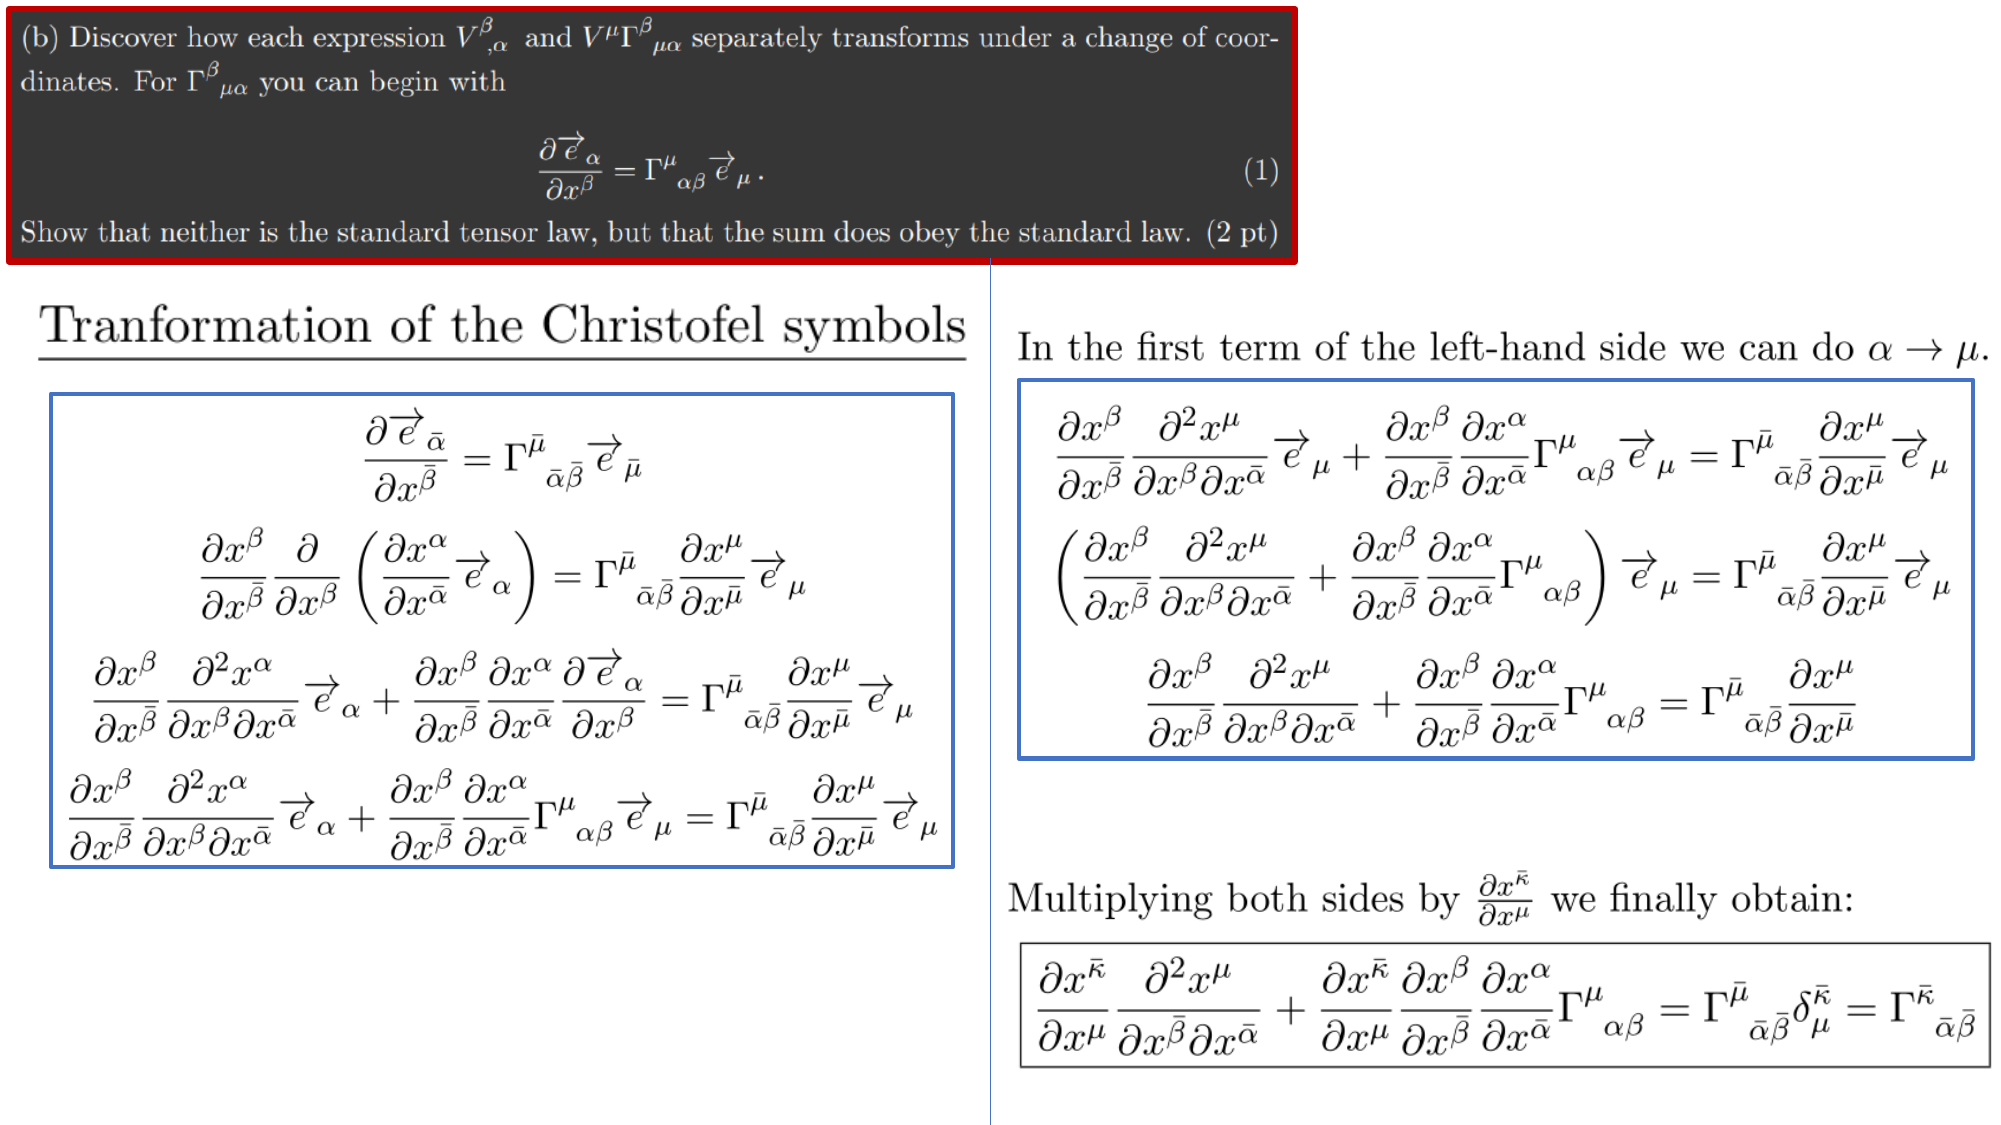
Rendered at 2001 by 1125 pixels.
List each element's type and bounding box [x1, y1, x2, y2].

picture [53, 395, 951, 866]
picture [11, 12, 1292, 259]
picture [1009, 316, 1996, 375]
picture [999, 862, 2000, 1076]
picture [1020, 381, 1972, 757]
picture [26, 279, 978, 375]
